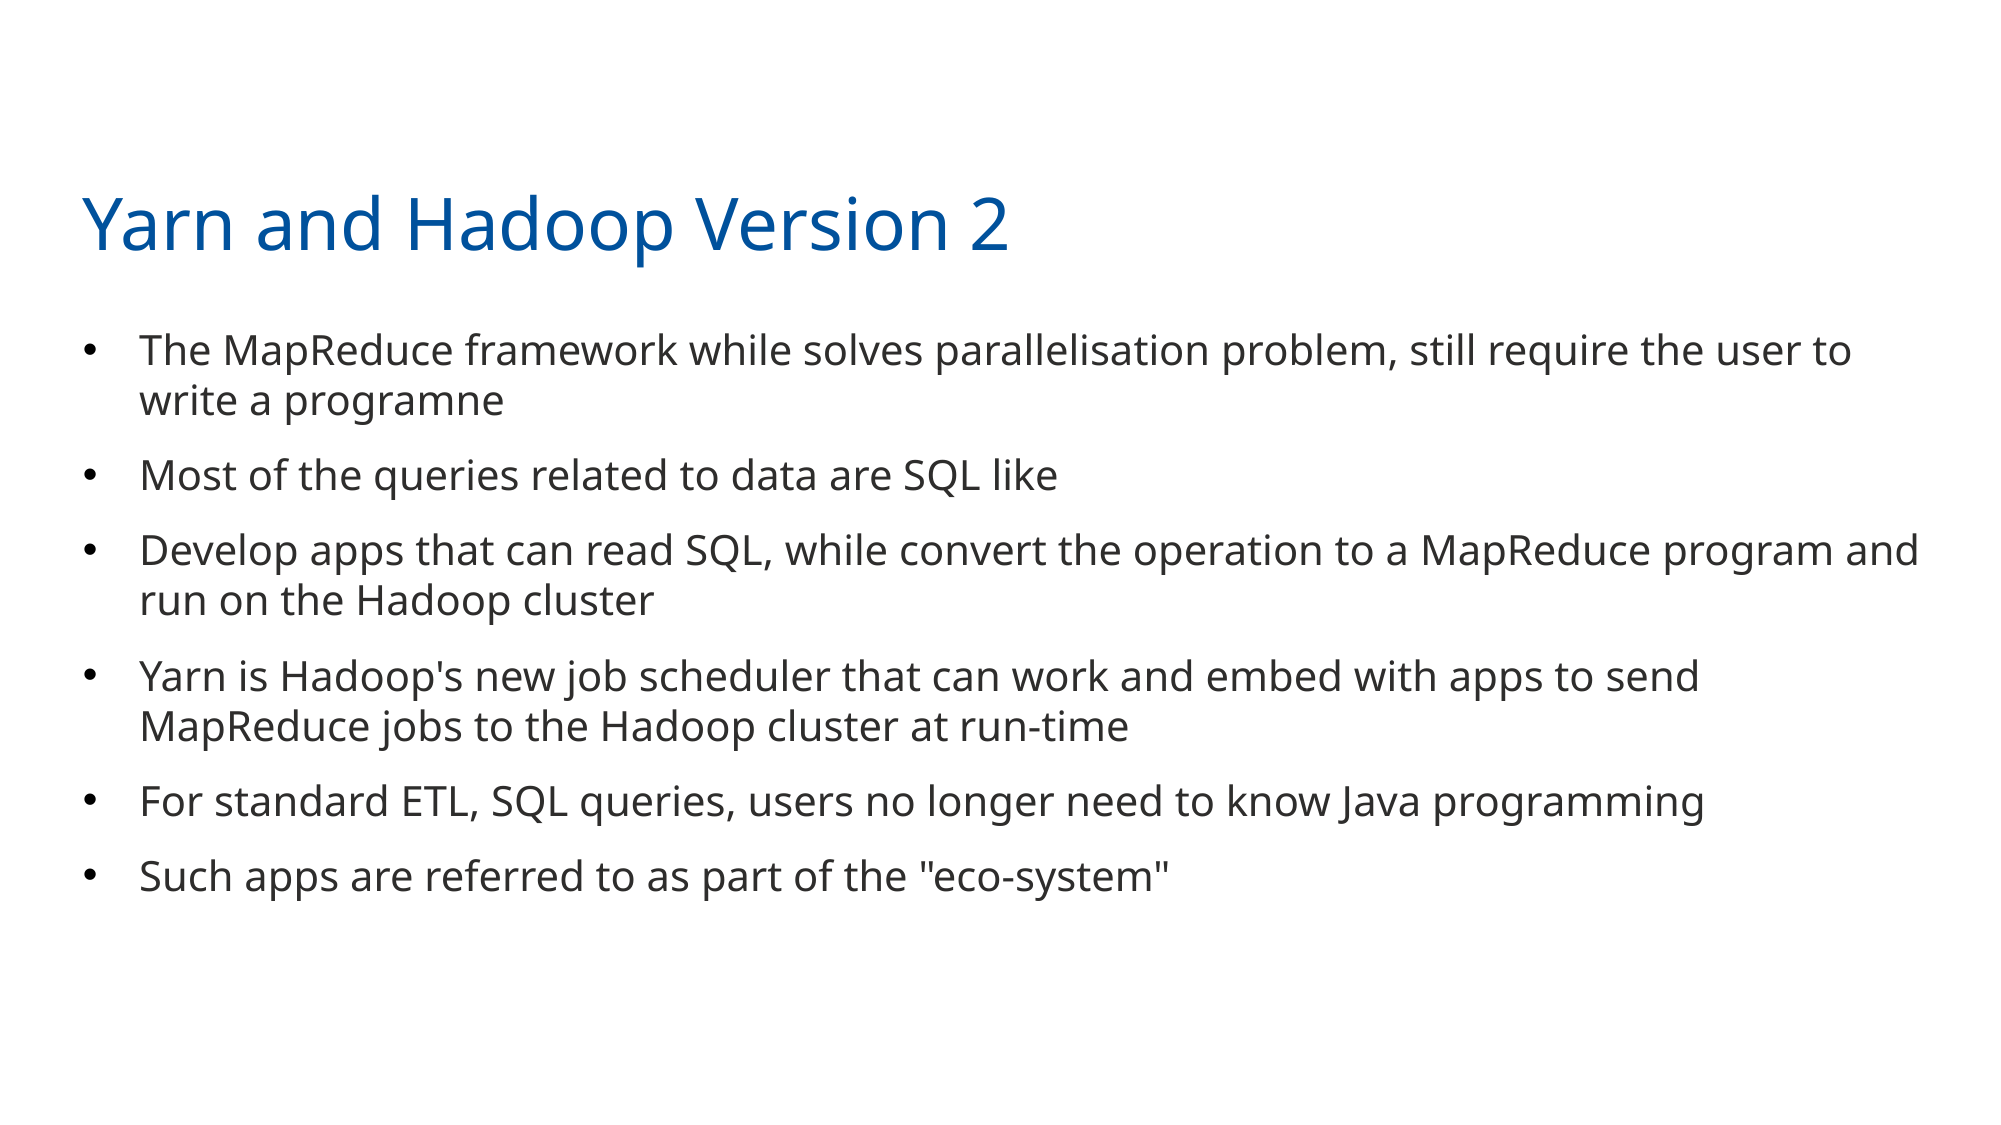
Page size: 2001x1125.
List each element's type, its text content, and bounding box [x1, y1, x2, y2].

title Yarn and Hadoop Version 2 [67, 170, 1565, 273]
list The MapReduce framework while solves parallelisation problem, still require the user to write a programne Most of the queries related to data are SQL like Develop apps that can read SQL, while convert the operation to a MapReduce program and run on the Hadoop cluster Yarn is Hadoop's new job scheduler that can work and embed with apps to send MapReduce jobs to the Hadoop cluster at run-time For standard ETL, SQL queries, users no longer need to know Java programming Such apps are referred to as part of the "eco-system" [67, 316, 1939, 1063]
